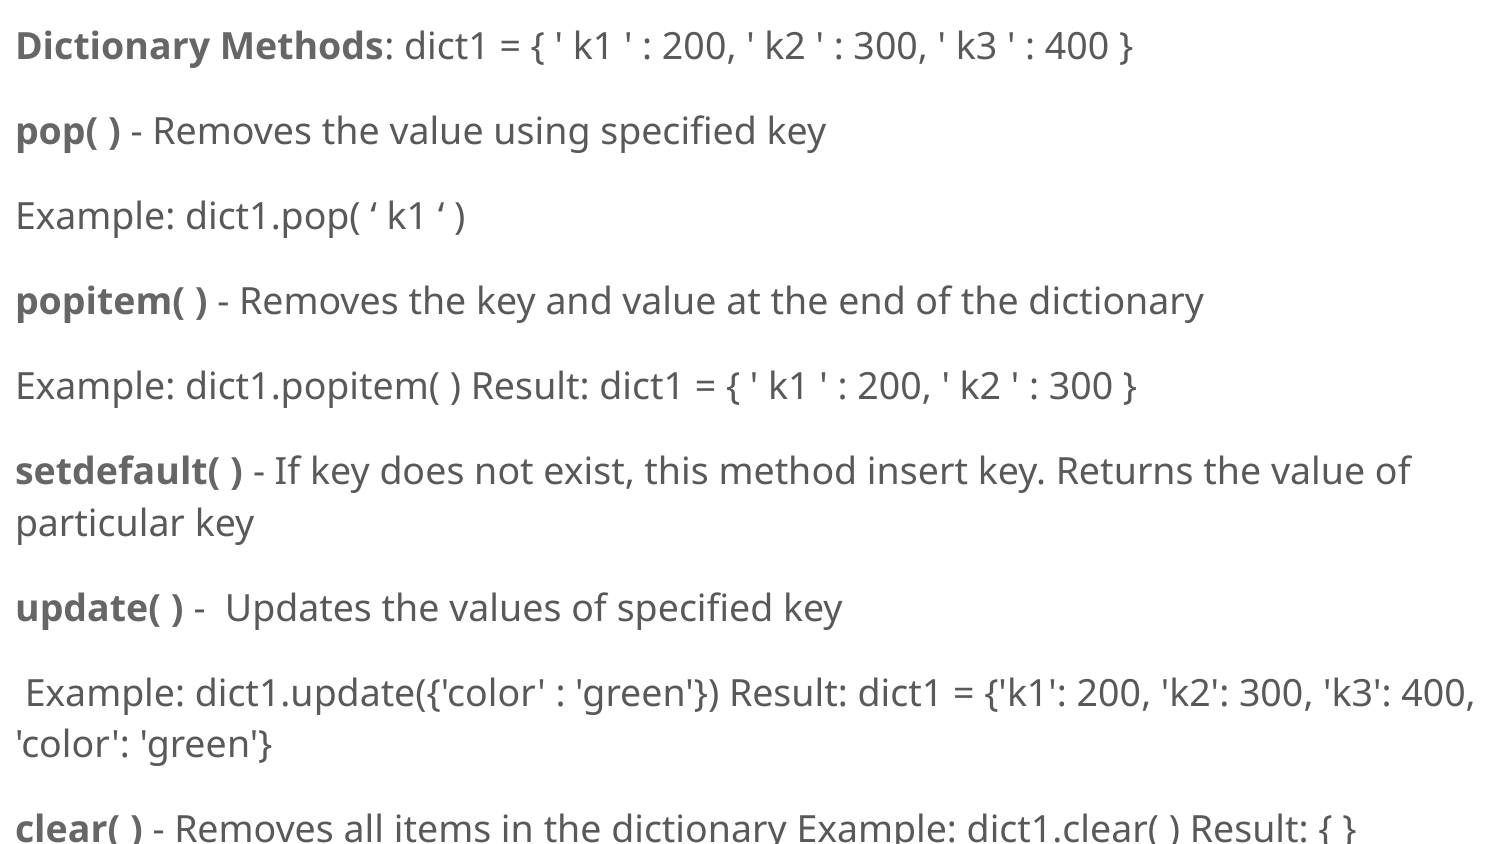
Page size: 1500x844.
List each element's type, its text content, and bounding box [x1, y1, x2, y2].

list Dictionary Methods: dict1 = { ' k1 ' : 200, ' k2 ' : 300, ' k3 ' : 400 } pop( ) - Removes the value using specified key Example: dict1.pop( ‘ k1 ‘ ) popitem( ) - Removes the key and value at the end of the dictionary Example: dict1.popitem( ) Result: dict1 = { ' k1 ' : 200, ' k2 ' : 300 } setdefault( ) - If key does not exist, this method insert key. Returns the value of particular key update( ) - Updates the values of specified key Example: dict1.update({'color' : 'green'}) Result: dict1 = {'k1': 200, 'k2': 300, 'k3': 400, 'color': 'green'} clear( ) - Removes all items in the dictionary Example: dict1.clear( ) Result: { } [0, 0, 1500, 844]
